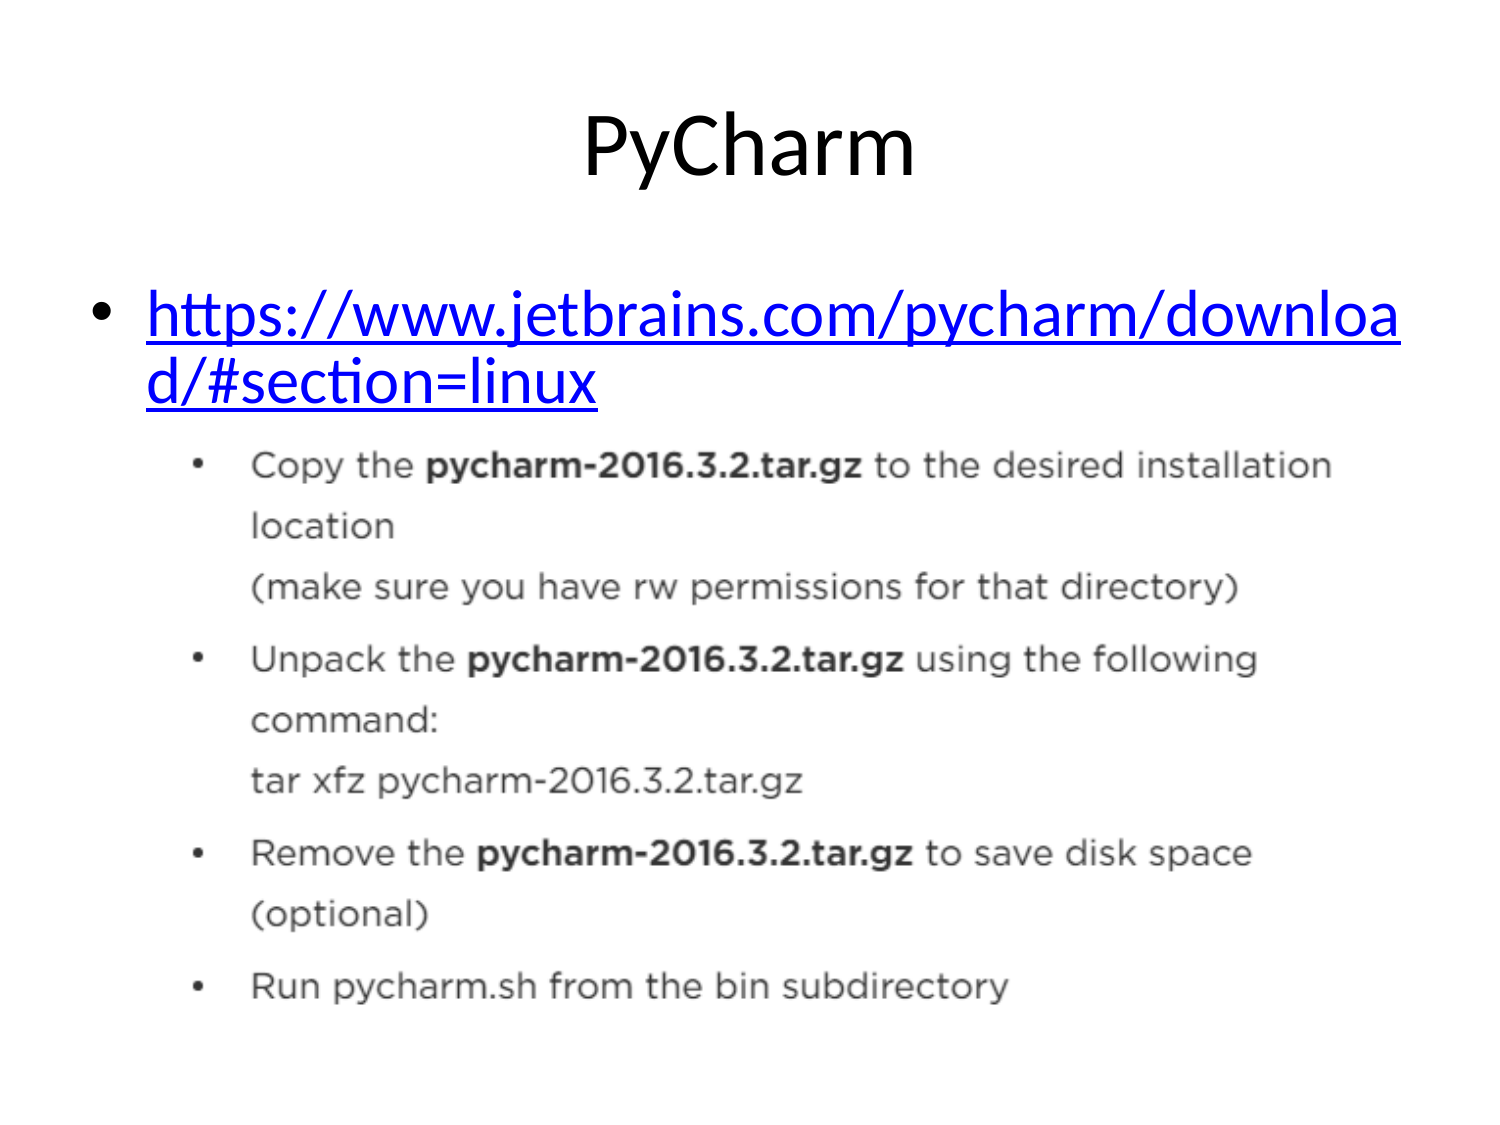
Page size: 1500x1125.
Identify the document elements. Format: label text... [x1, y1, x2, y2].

picture [174, 437, 1355, 1046]
title PyCharm [75, 45, 1425, 233]
list https://www.jetbrains.com/pycharm/download/#section=linux [75, 262, 1425, 1005]
